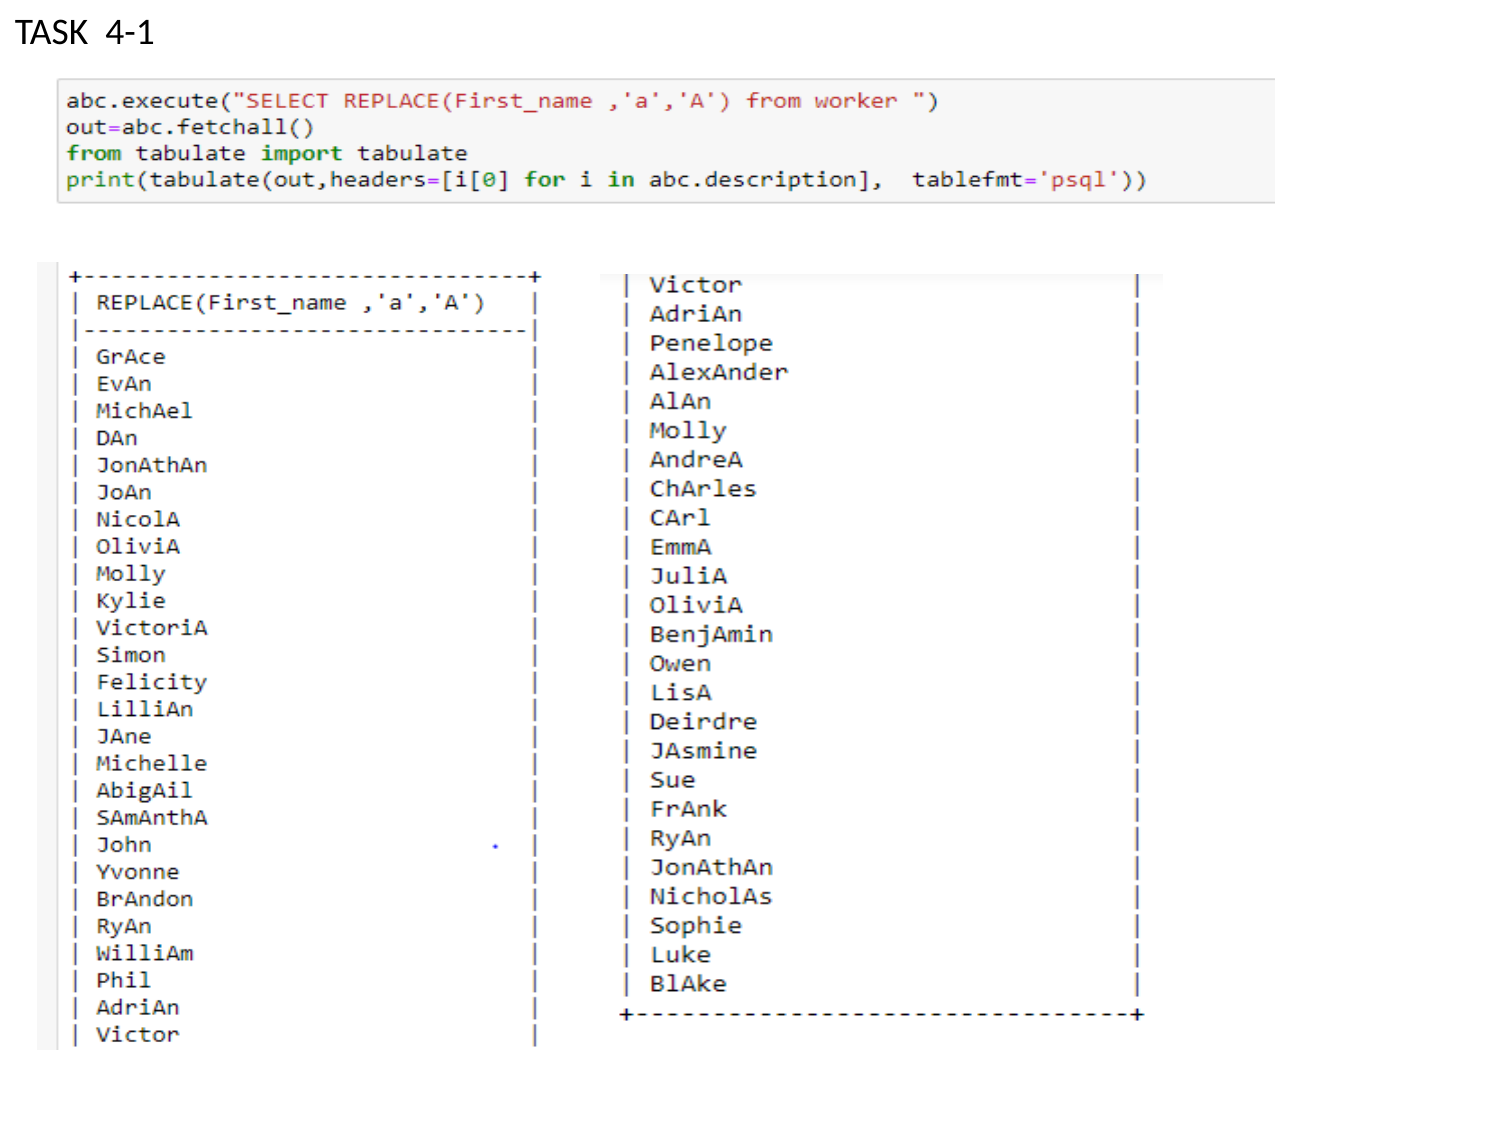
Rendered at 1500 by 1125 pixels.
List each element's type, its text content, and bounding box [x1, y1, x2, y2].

picture [37, 262, 1163, 1051]
text_box TASK 4-1 [0, 0, 638, 60]
picture [49, 74, 1276, 213]
